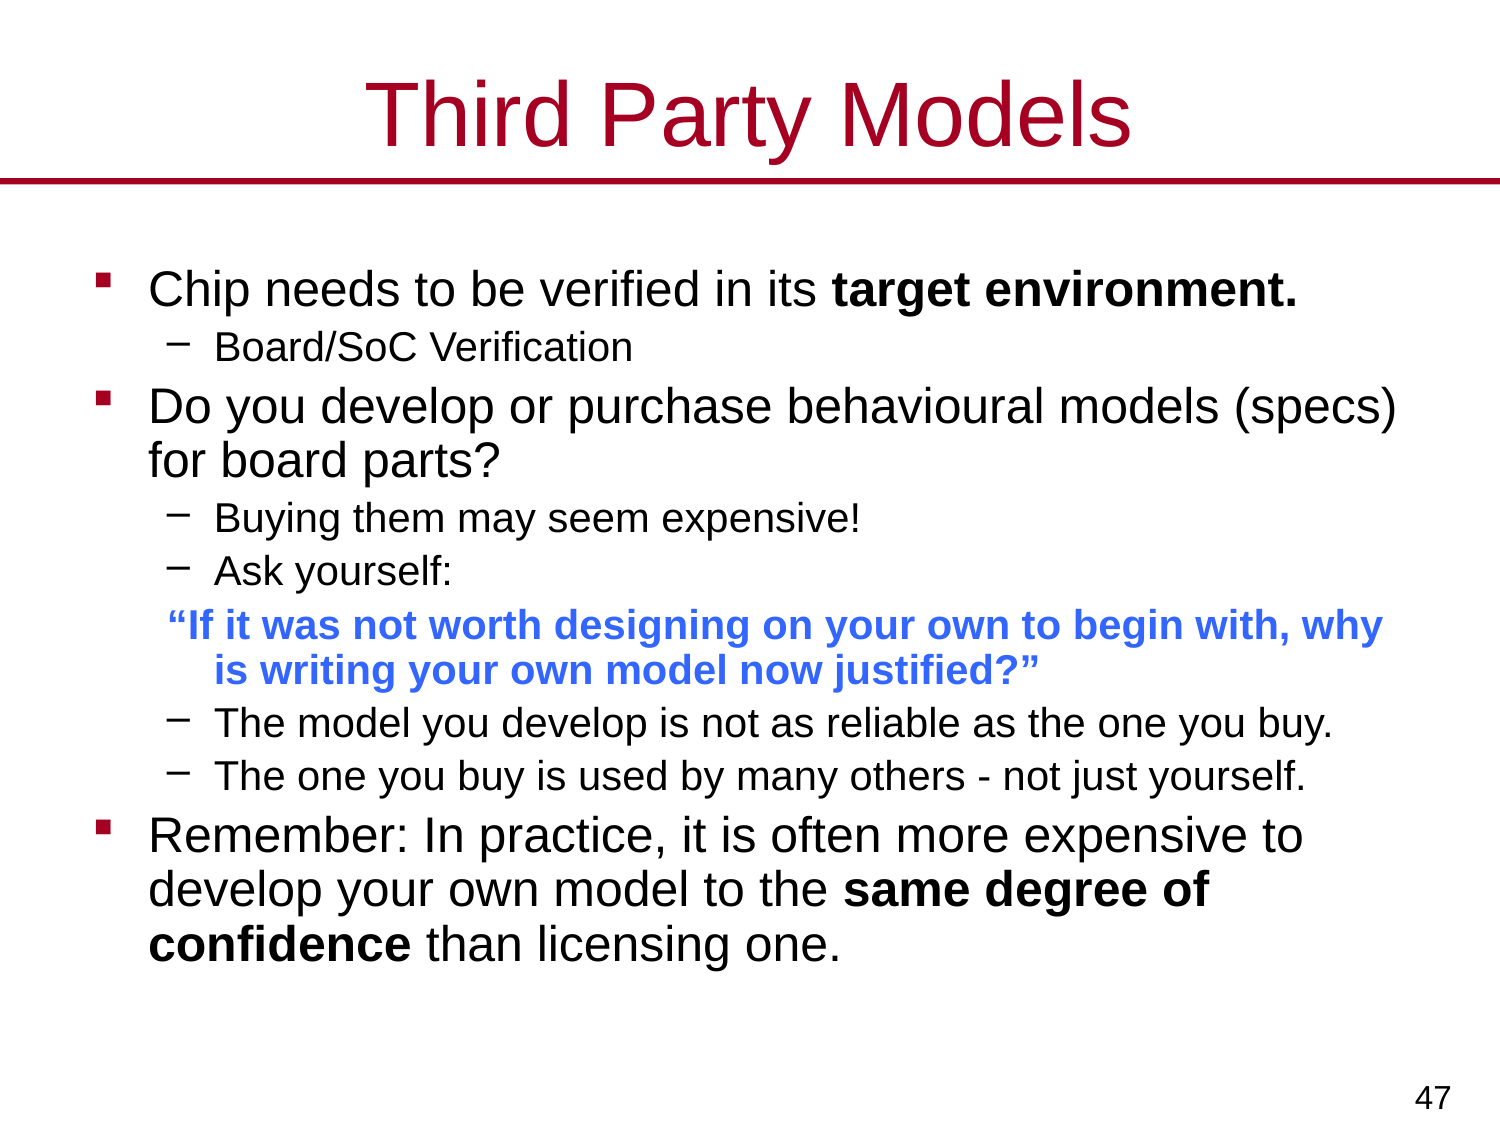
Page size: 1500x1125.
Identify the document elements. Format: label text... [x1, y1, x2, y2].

list Chip needs to be verified in its target environment. Board/SoC Verification Do you develop or purchase behavioural models (specs) for board parts? Buying them may seem expensive! Ask yourself: “If it was not worth designing on your own to begin with, why is writing your own model now justified?” The model you develop is not as reliable as the one you buy. The one you buy is used by many others - not just yourself. Remember: In practice, it is often more expensive to develop your own model to the same degree of confidence than licensing one. [76, 255, 1428, 1026]
title Third Party Models [0, 44, 1500, 175]
